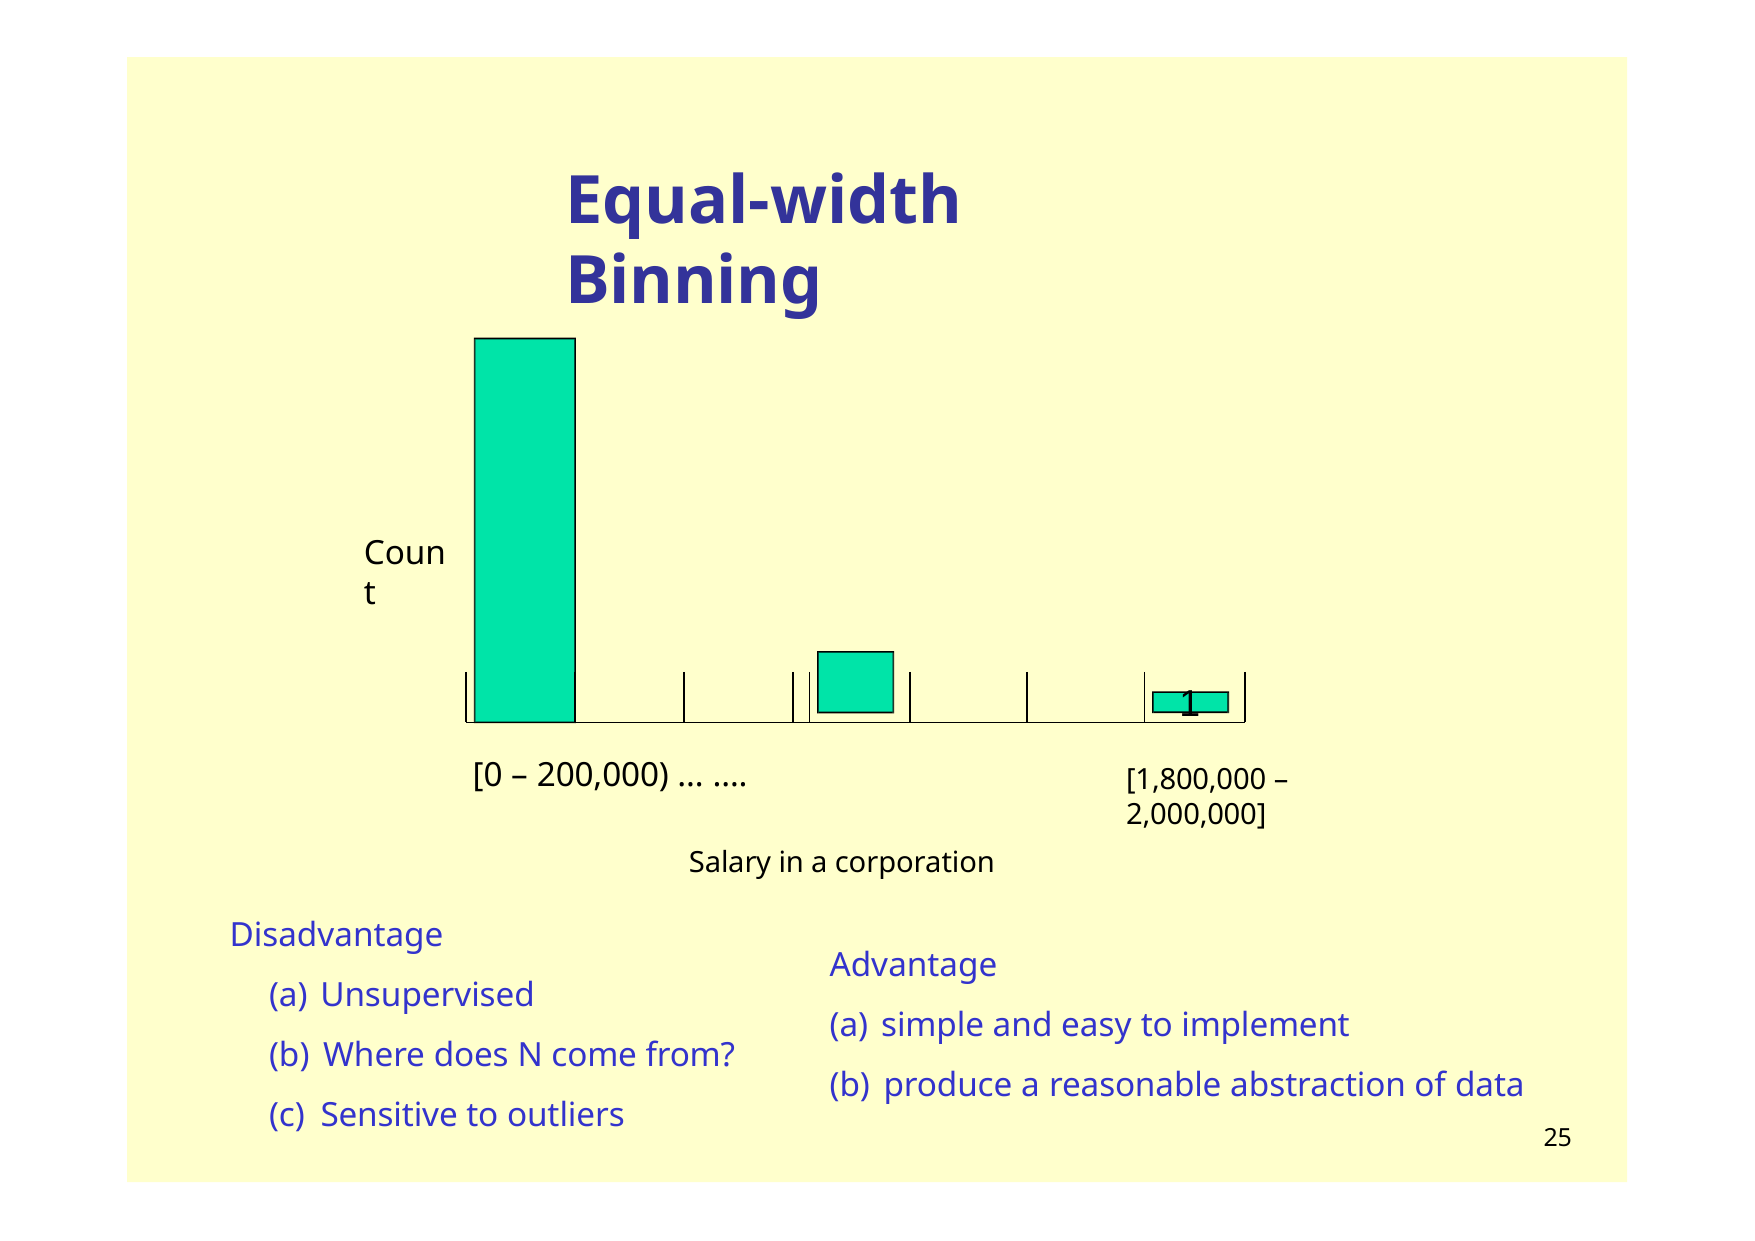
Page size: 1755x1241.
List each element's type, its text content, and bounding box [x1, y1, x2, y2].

text_box [1,800,000 – 2,000,000] [1124, 758, 1296, 831]
text_box Advantage simple and easy to implement produce a reasonable abstraction of data [827, 921, 1527, 1103]
text_box [473, 337, 576, 724]
text_box [1152, 691, 1177, 714]
text_box [817, 651, 895, 714]
text_box [1154, 693, 1177, 711]
text_box [1204, 691, 1230, 714]
title Equal-width Binning [563, 154, 1197, 364]
text_box [0 – 200,000) … …. [470, 751, 769, 793]
text_box [476, 340, 574, 721]
text_box 25 [1541, 1119, 1577, 1152]
text_box Disadvantage Unsupervised Where does N come from? Sensitive to outliers [227, 890, 742, 1133]
text_box [1204, 693, 1227, 711]
text_box Count [361, 528, 455, 611]
text_box Salary in a corporation [686, 841, 999, 879]
text_box 1 [1177, 676, 1204, 724]
text_box [819, 653, 892, 711]
